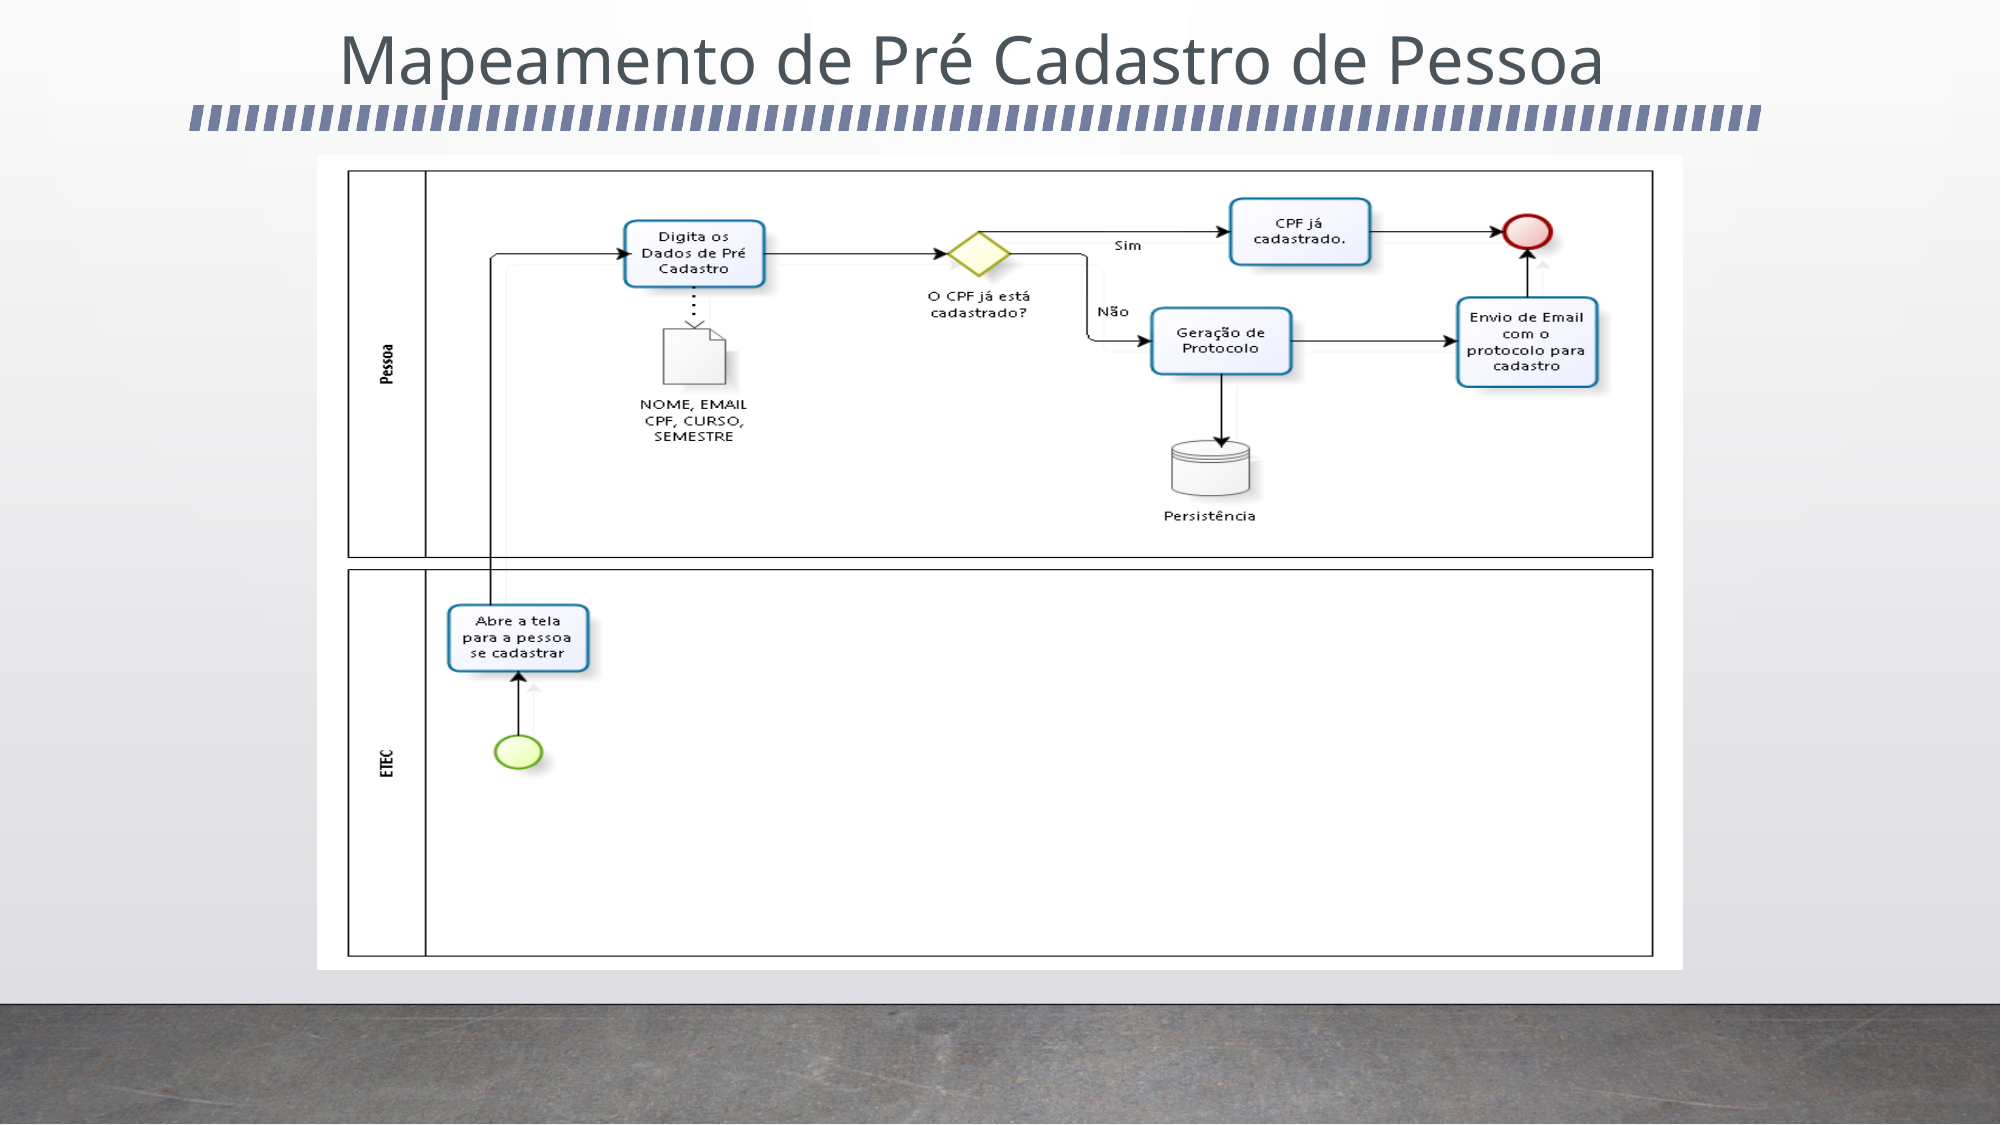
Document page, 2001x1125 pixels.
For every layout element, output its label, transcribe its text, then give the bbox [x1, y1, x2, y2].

picture [0, 1004, 2000, 1124]
title Mapeamento de Pré Cadastro de Pessoa [185, 19, 1761, 192]
picture [317, 154, 1683, 971]
